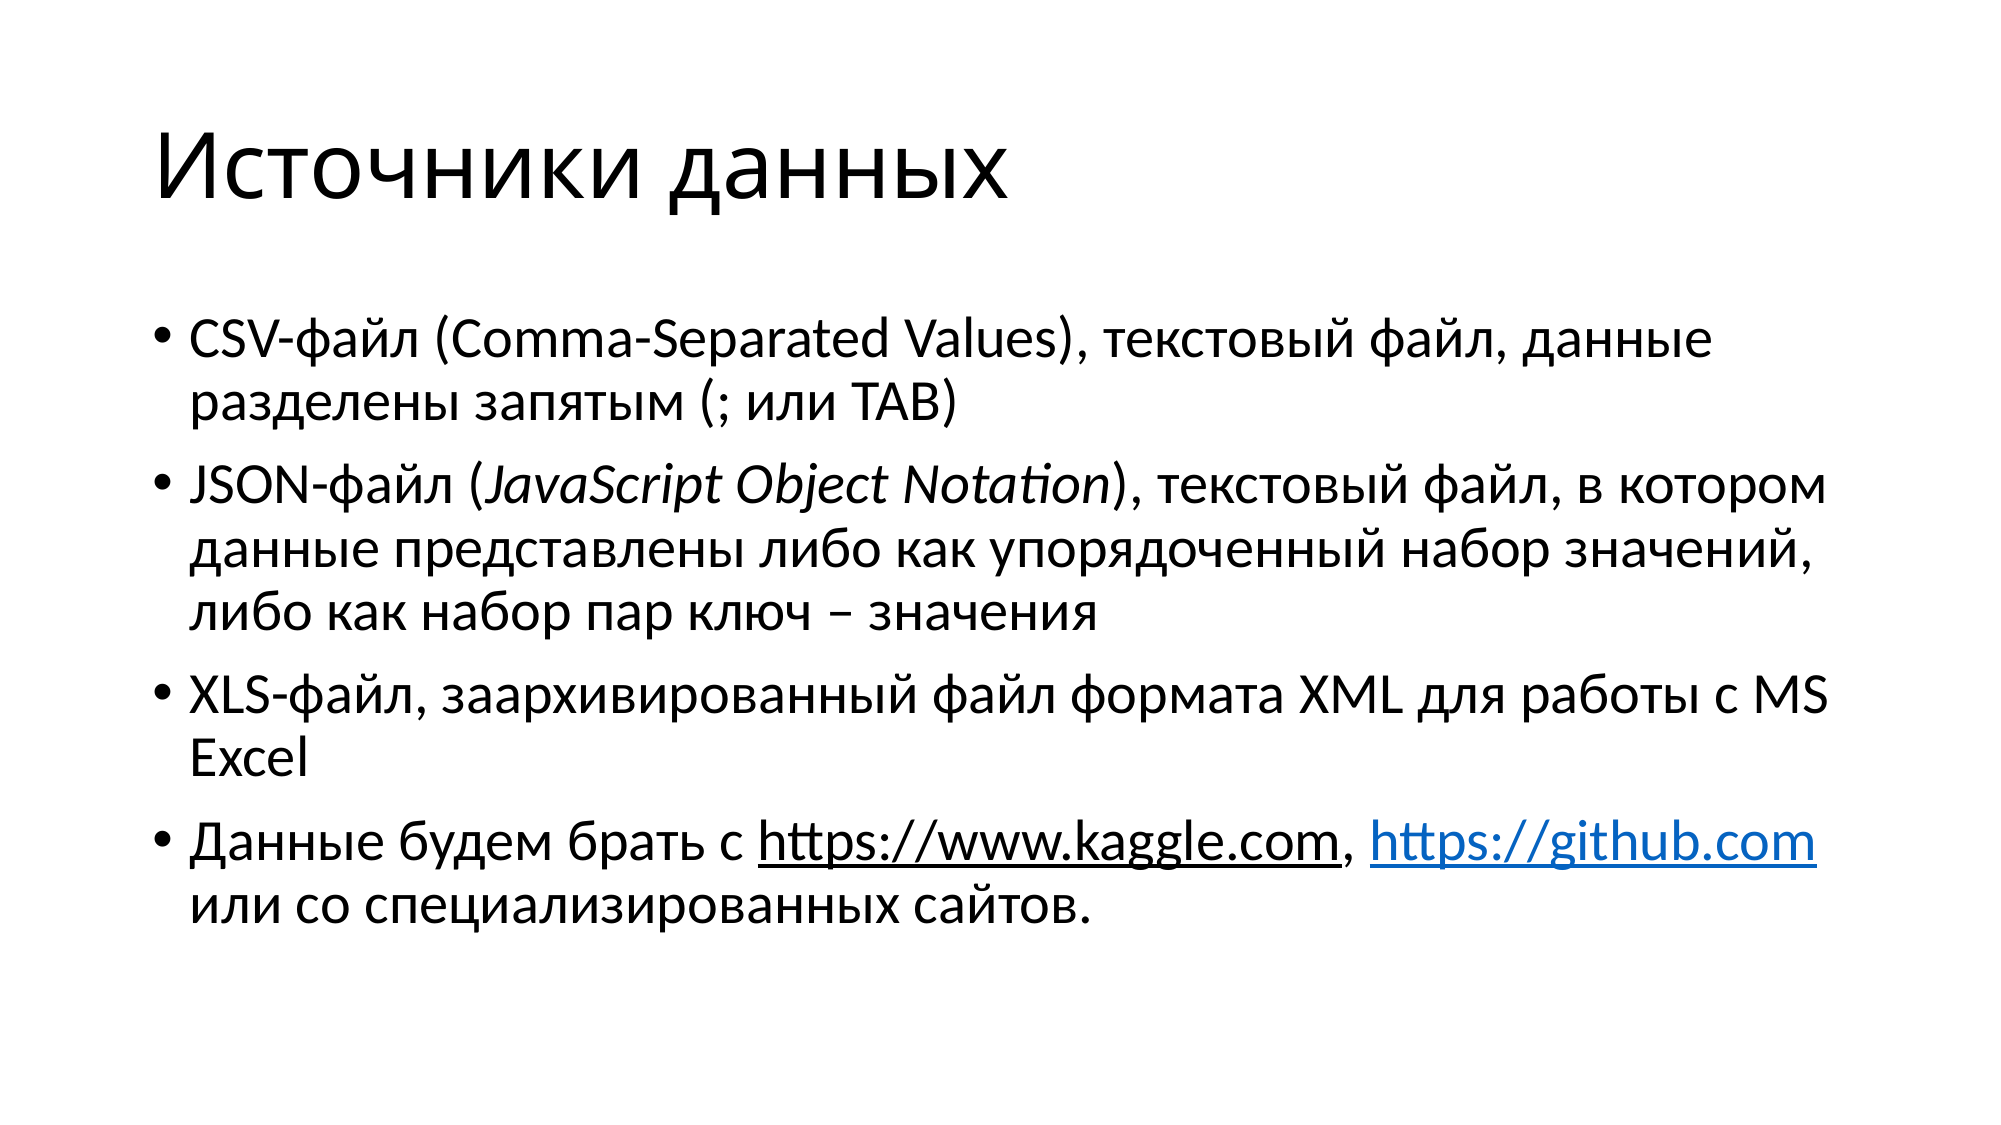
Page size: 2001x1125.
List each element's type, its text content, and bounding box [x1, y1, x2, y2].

title Источники данных [137, 59, 1863, 278]
list CSV-файл (Comma-Separated Values), текстовый файл, данные разделены запятым (; или TAB) JSON-файл (JavaScript Object Notation), текстовый файл, в котором данные представлены либо как упорядоченный набор значений, либо как набор пар ключ – значения XLS-файл, заархивированный файл формата XML для работы с MS Excel Данные будем брать с https://www.kaggle.com, https://github.com или со специализированных сайтов. [137, 299, 1863, 1014]
